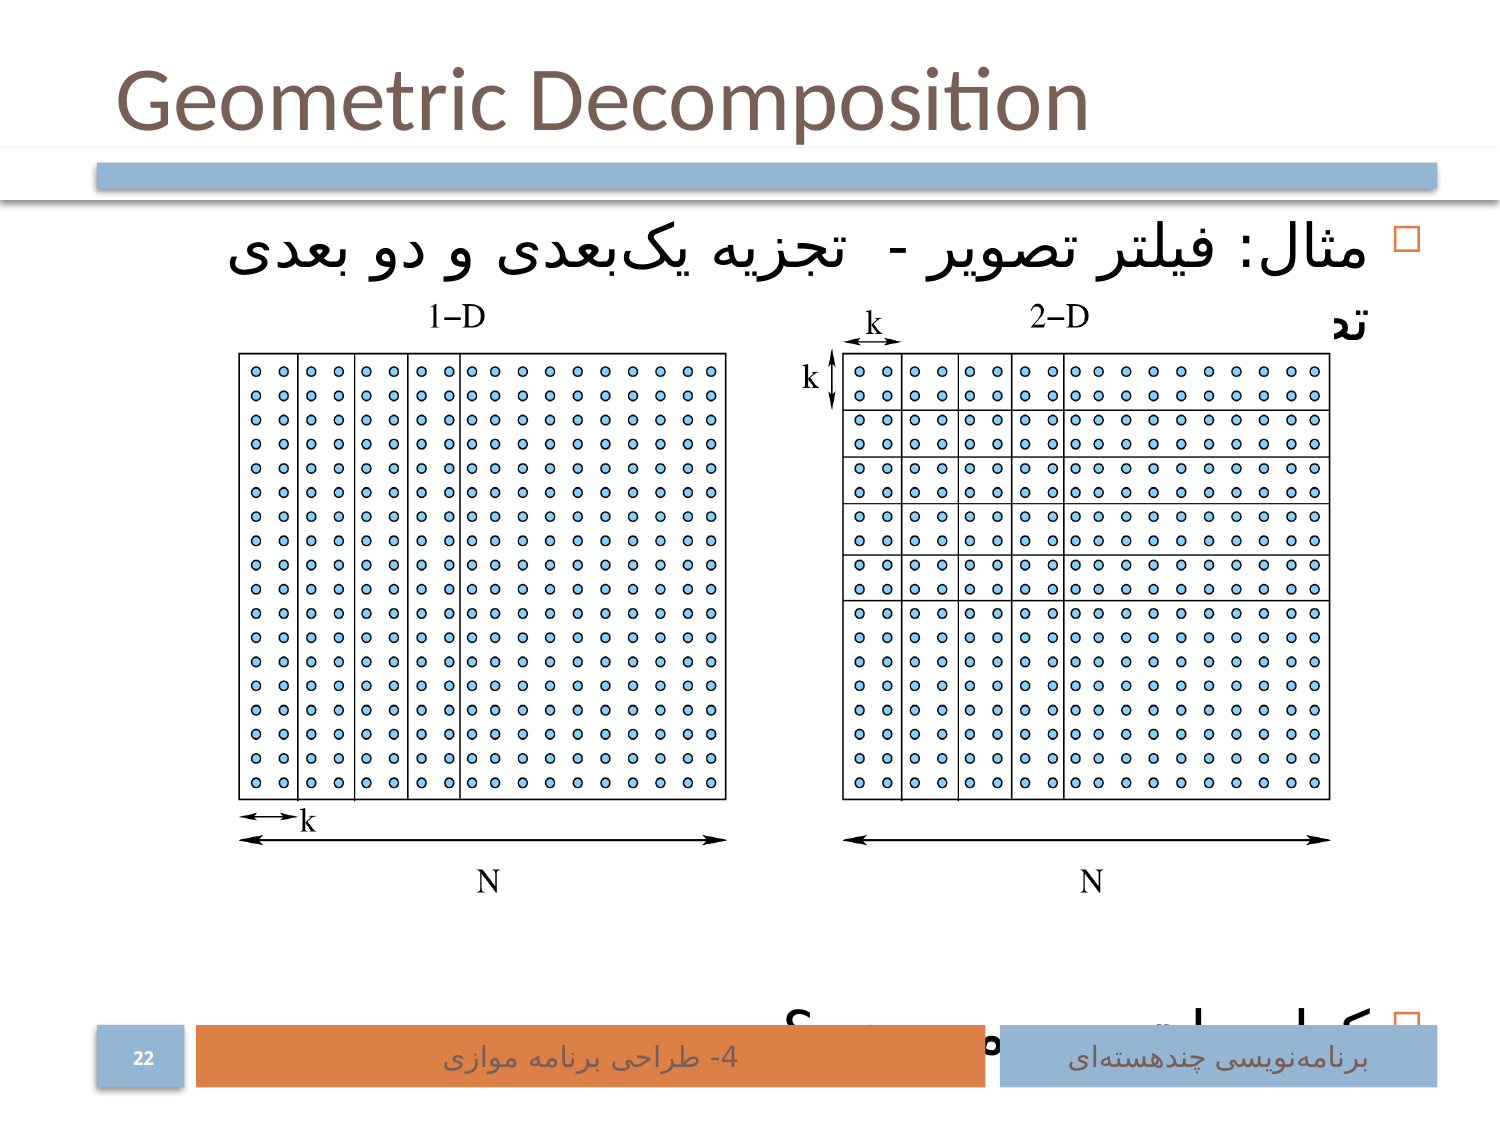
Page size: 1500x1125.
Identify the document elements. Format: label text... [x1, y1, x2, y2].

slide_number برنامه‌نویسی چند‌هسته‌ای [999, 1025, 1438, 1088]
title Geometric Decomposition [100, 37, 1438, 150]
slide_number 22 [99, 1038, 188, 1079]
picture [237, 299, 1340, 899]
list مثال: فیلتر تصویر - تجزیه یک‌بعدی و دو بعدی تصویر ورودی کدام را ترجیح می‌دهید؟ [100, 200, 1438, 1000]
footer 4- طراحی برنامه موازی [196, 1025, 986, 1088]
